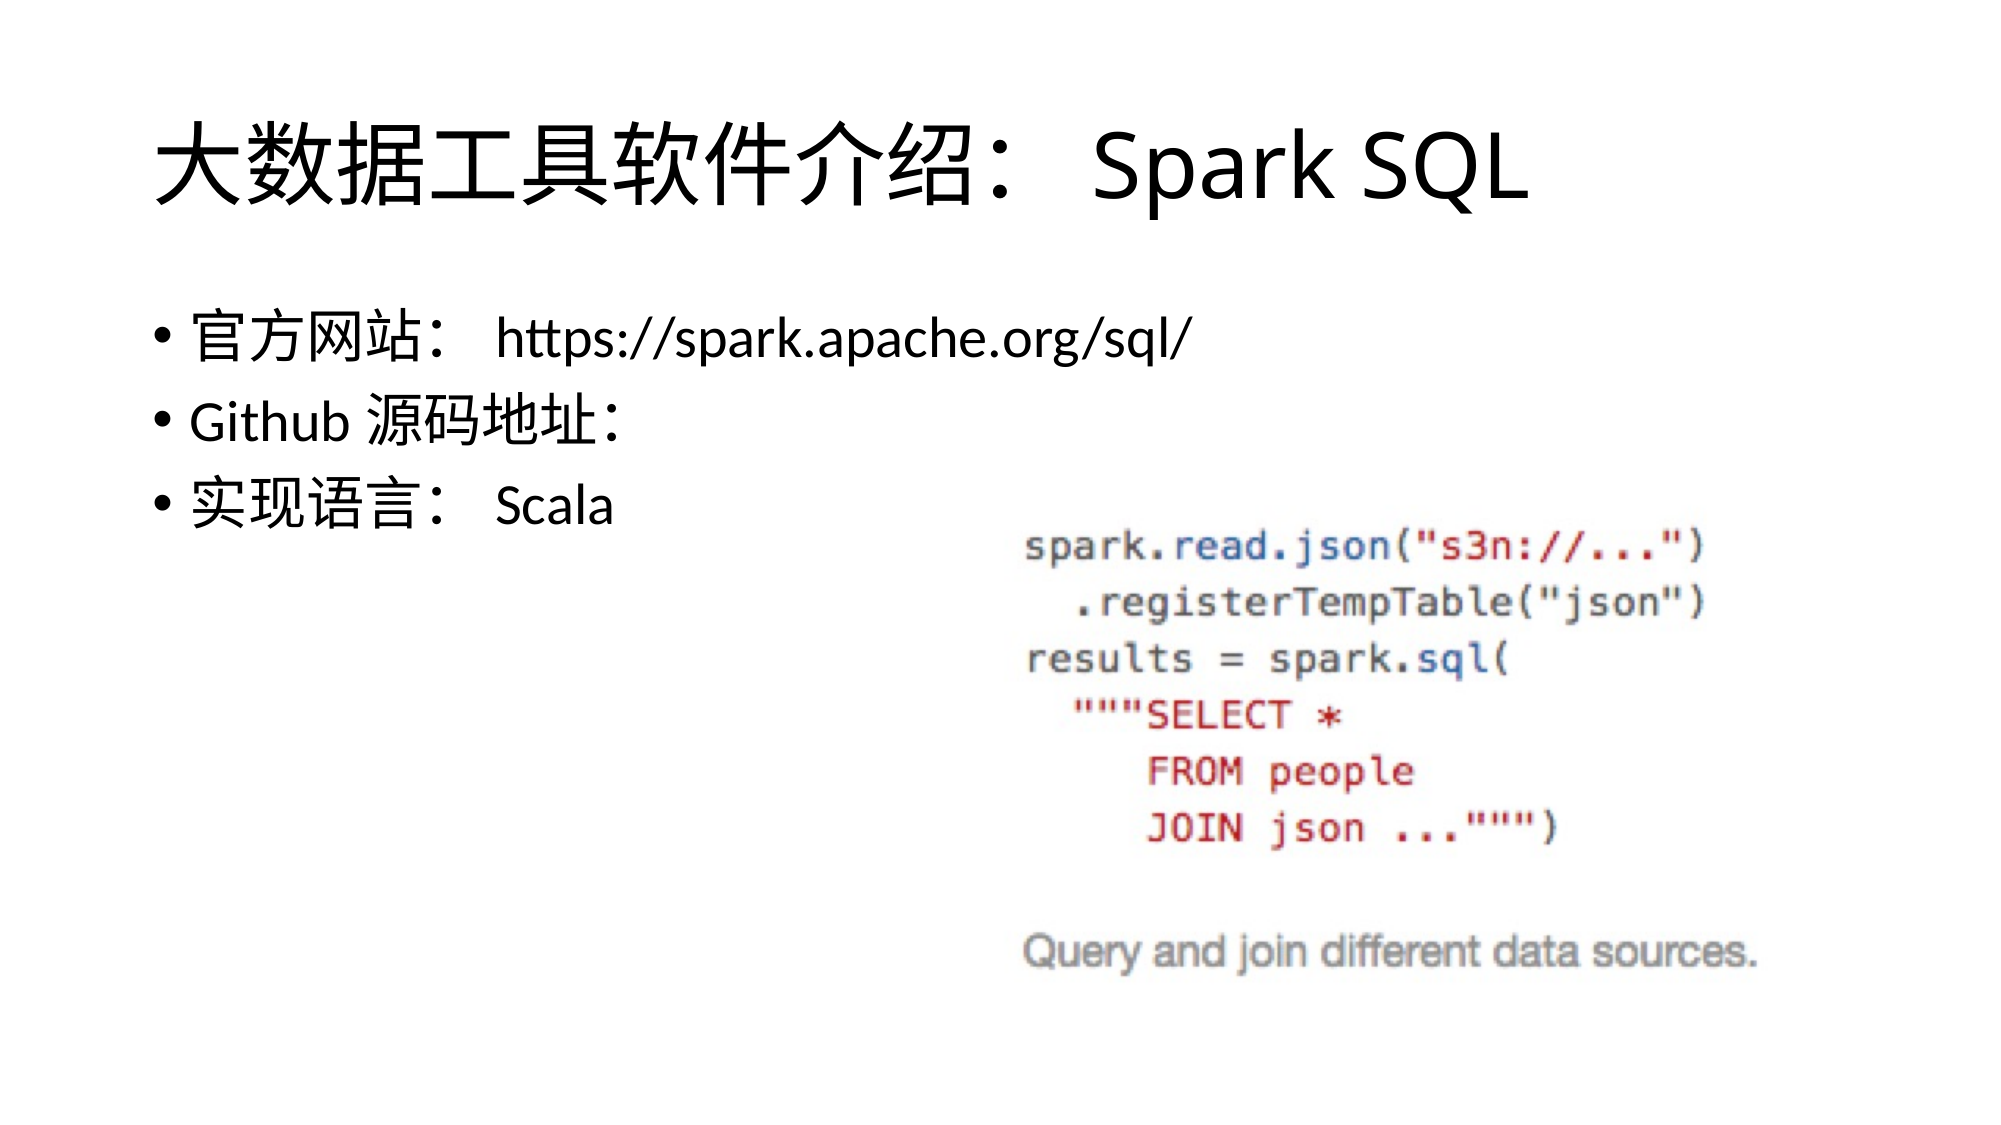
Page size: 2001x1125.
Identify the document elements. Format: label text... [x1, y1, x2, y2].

list 官方网站：https://spark.apache.org/sql/ Github源码地址： 实现语言：Scala [137, 299, 1863, 1014]
picture [930, 431, 1804, 1014]
title 大数据工具软件介绍：Spark SQL [137, 59, 1863, 278]
